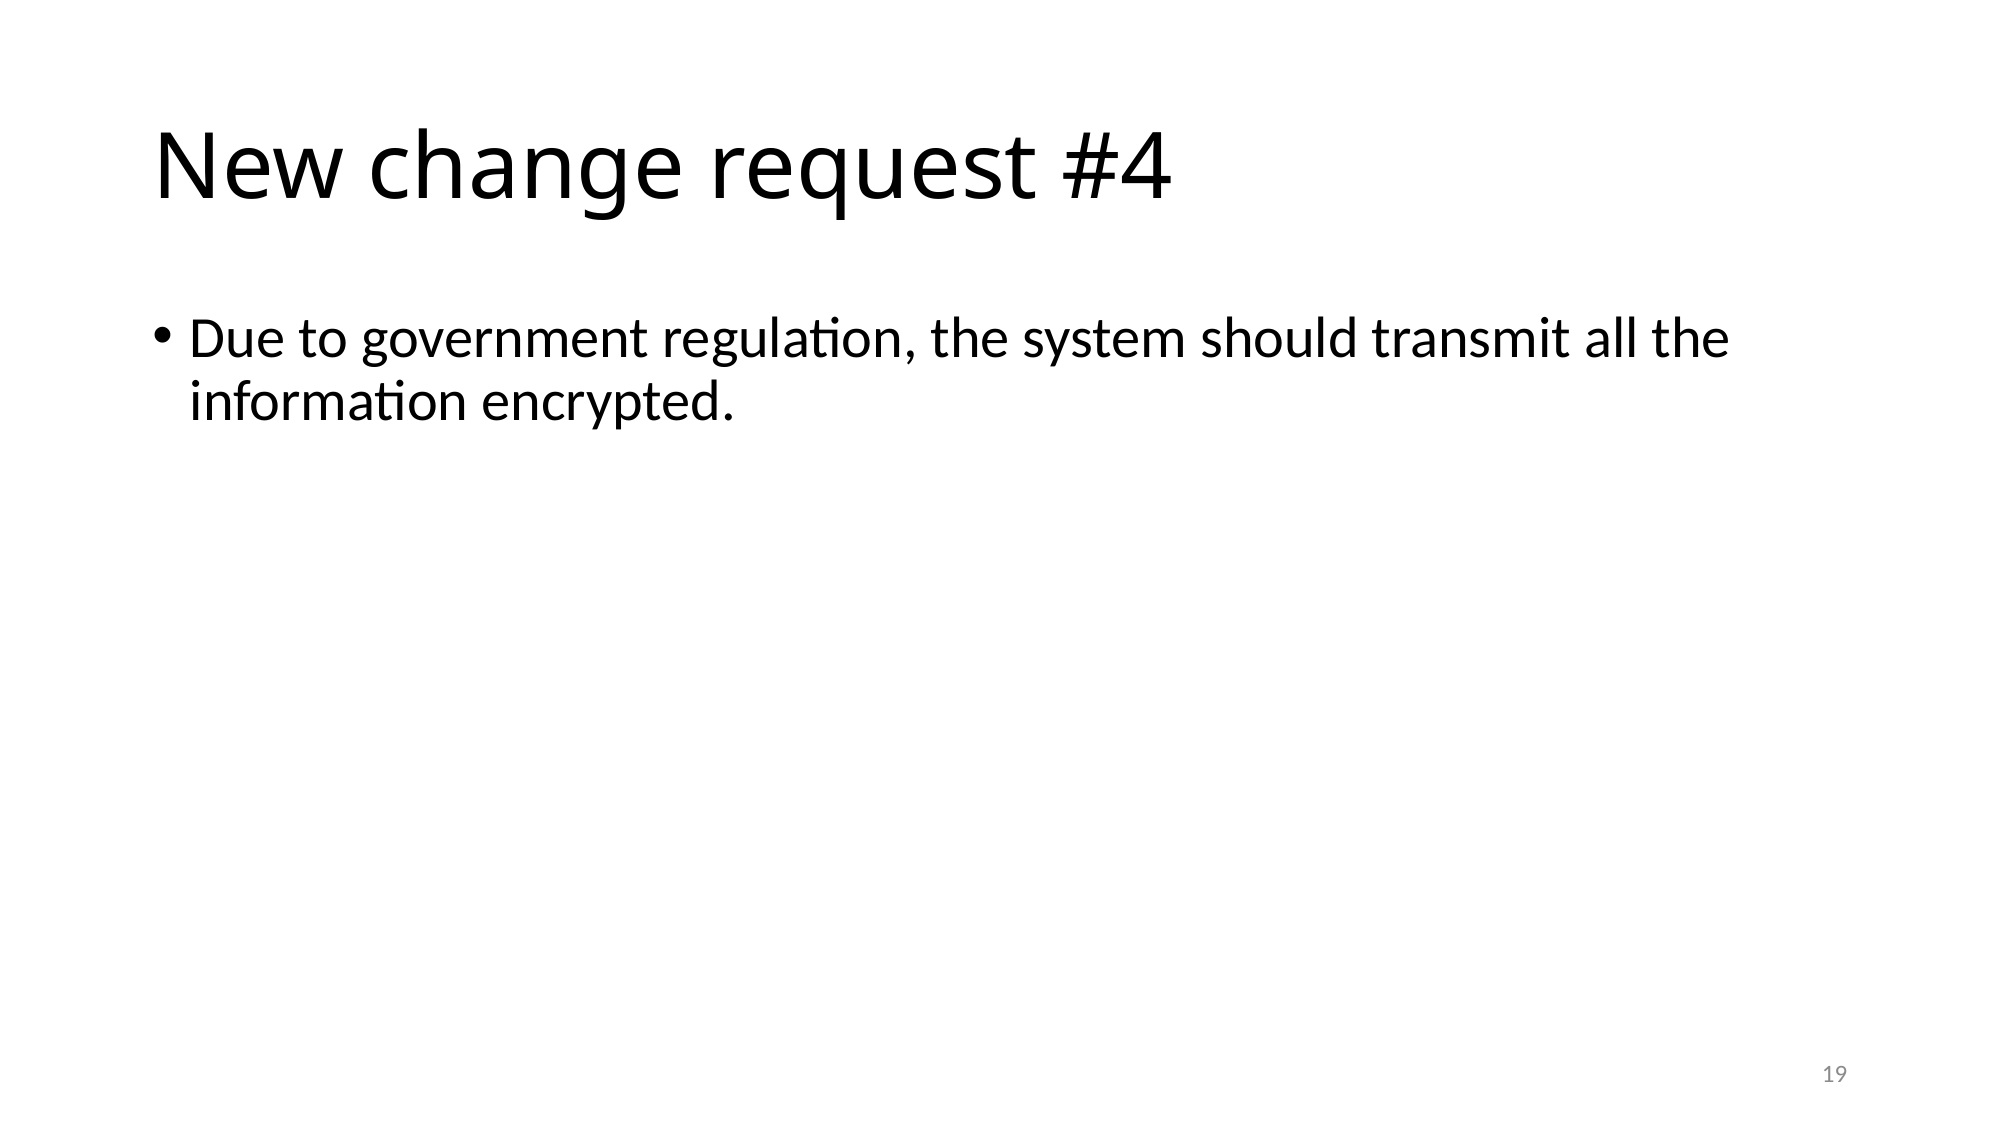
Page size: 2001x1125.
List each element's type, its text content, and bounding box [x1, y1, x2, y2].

slide_number 19 [1412, 1042, 1863, 1103]
list Due to government regulation, the system should transmit all the information encrypted. [137, 299, 1863, 1014]
title New change request #4 [137, 59, 1863, 278]
